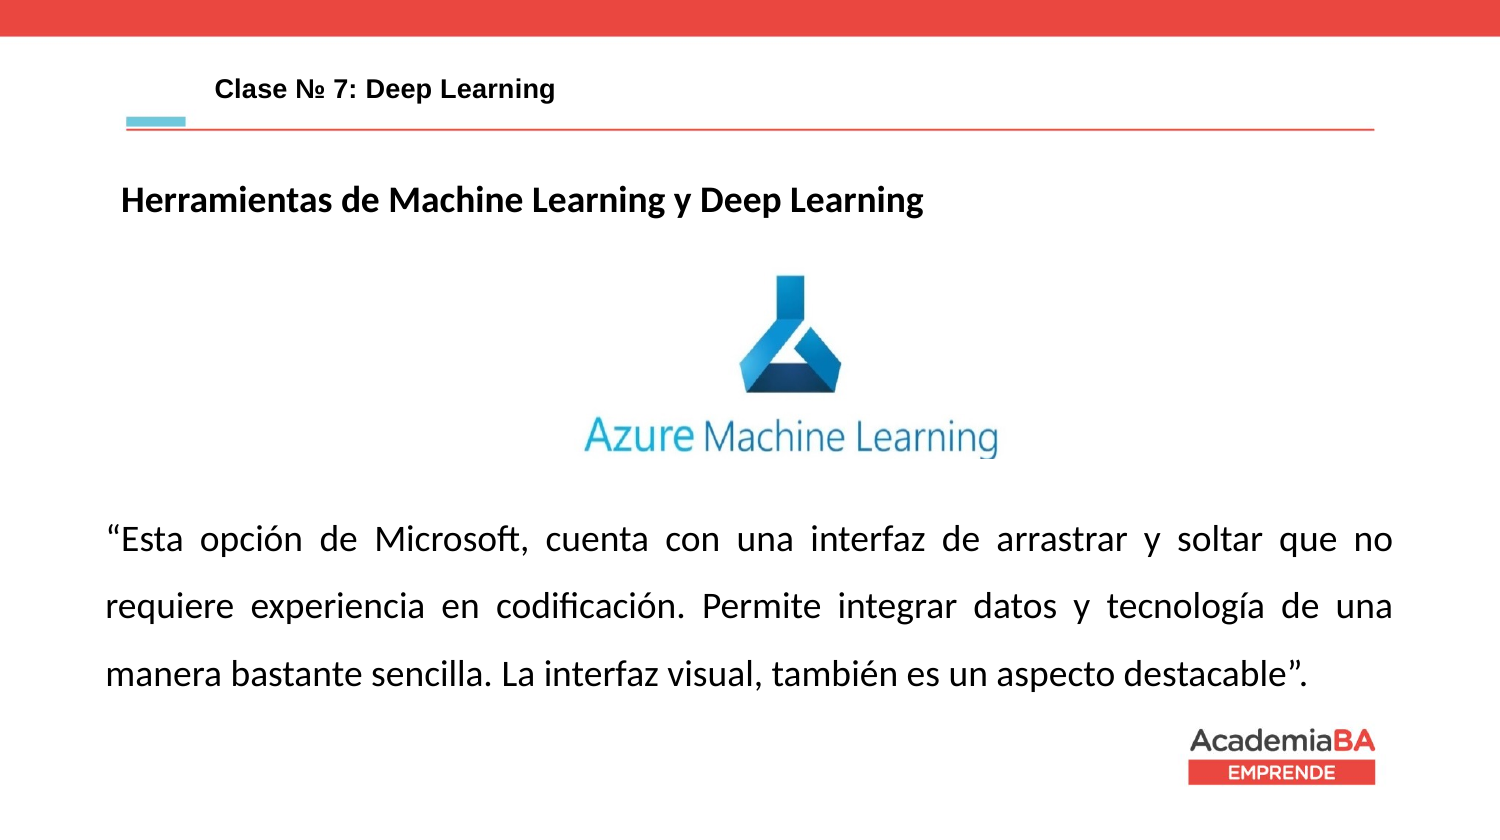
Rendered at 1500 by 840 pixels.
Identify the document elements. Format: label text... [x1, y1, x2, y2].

text_box “Esta opción de Microsoft, cuenta con una interfaz de arrastrar y soltar que no requiere experiencia en codificación. Permite integrar datos y tecnología de una manera bastante sencilla. La interfaz visual, también es un aspecto destacable”. [90, 483, 1410, 702]
picture [0, 0, 1500, 787]
text_box Herramientas de Machine Learning y Deep Learning [106, 144, 1394, 438]
text_box Clase № 7: Deep Learning [212, 69, 1365, 105]
